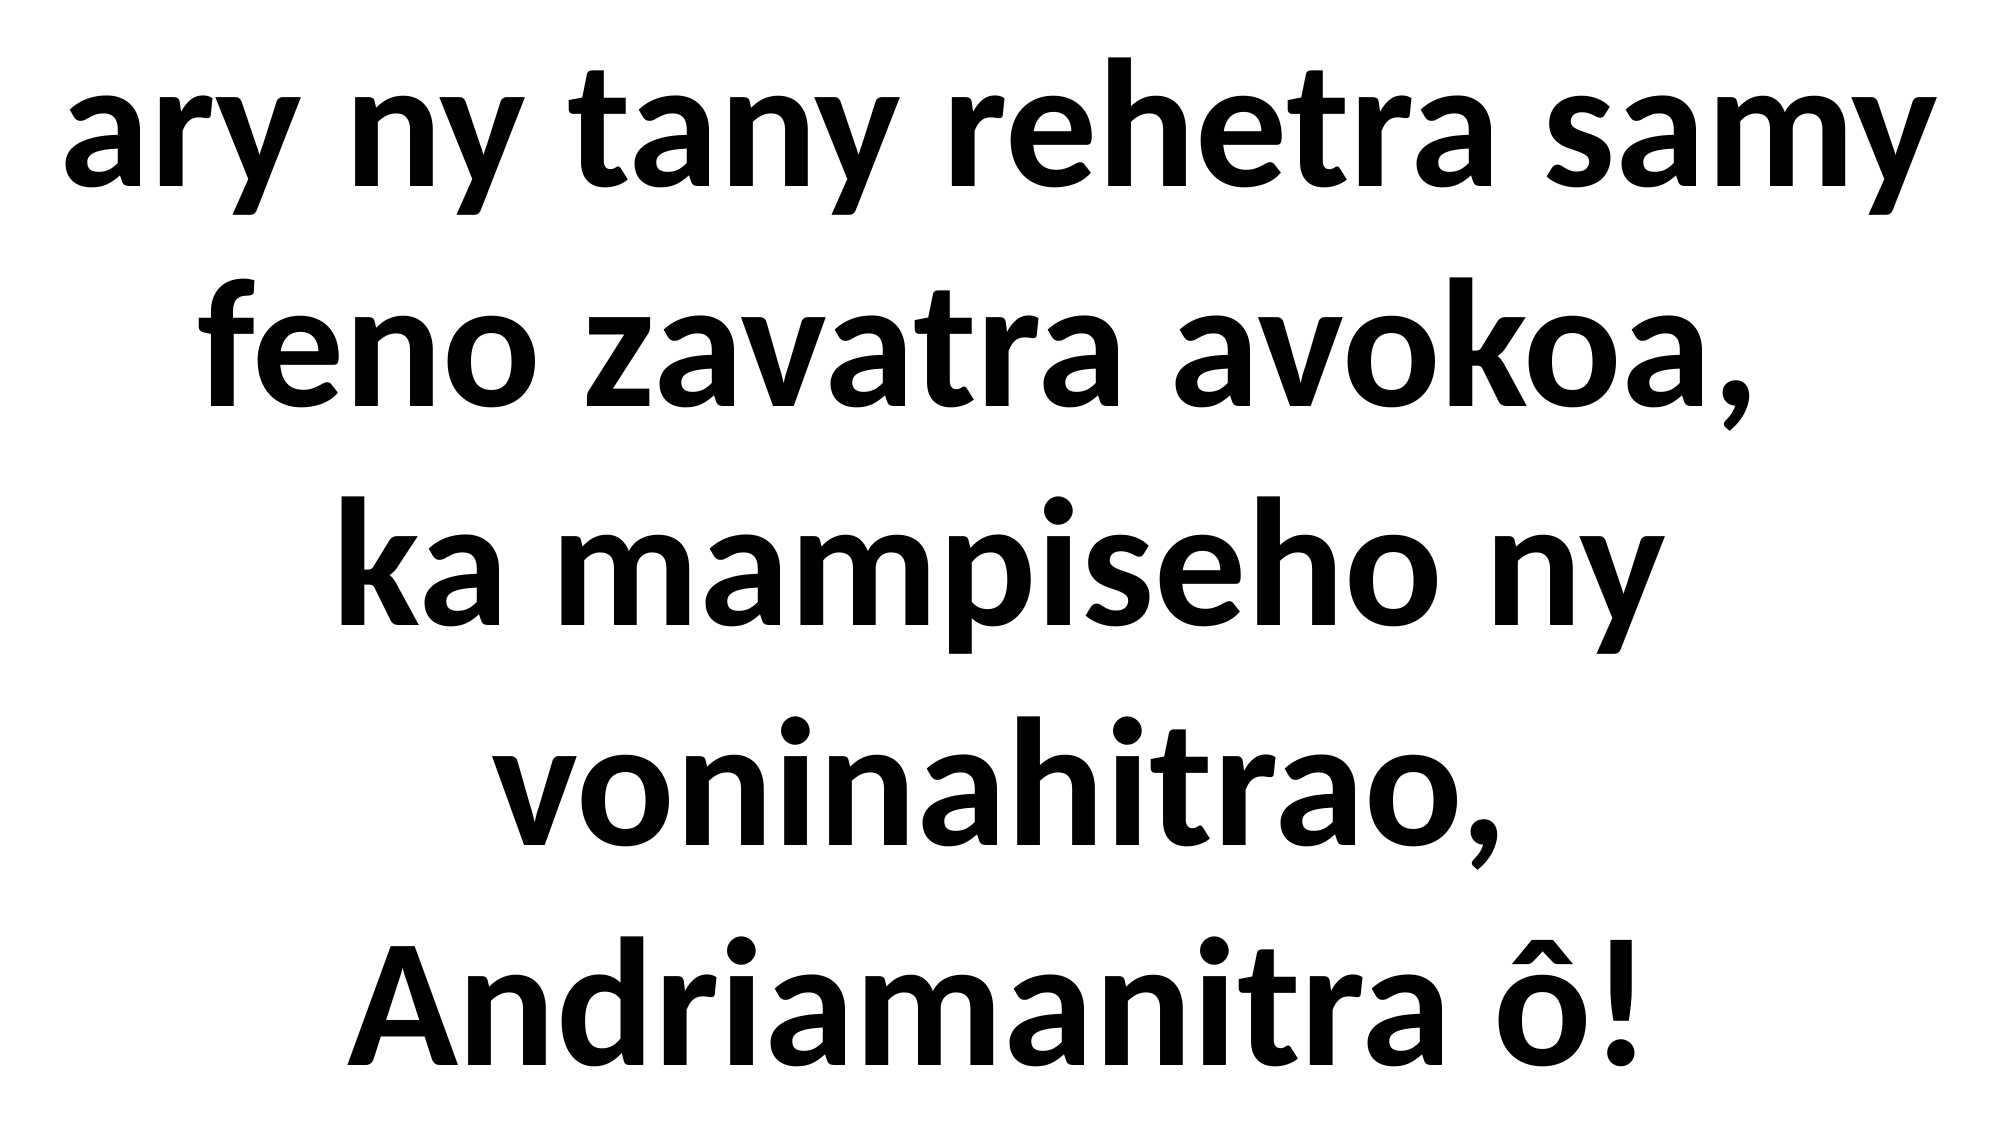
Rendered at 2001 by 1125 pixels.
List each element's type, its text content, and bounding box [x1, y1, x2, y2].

text_box ary ny tany rehetra samy feno zavatra avokoa, ka mampiseho ny voninahitrao, Andriamanitra ô! [0, 0, 2000, 1110]
